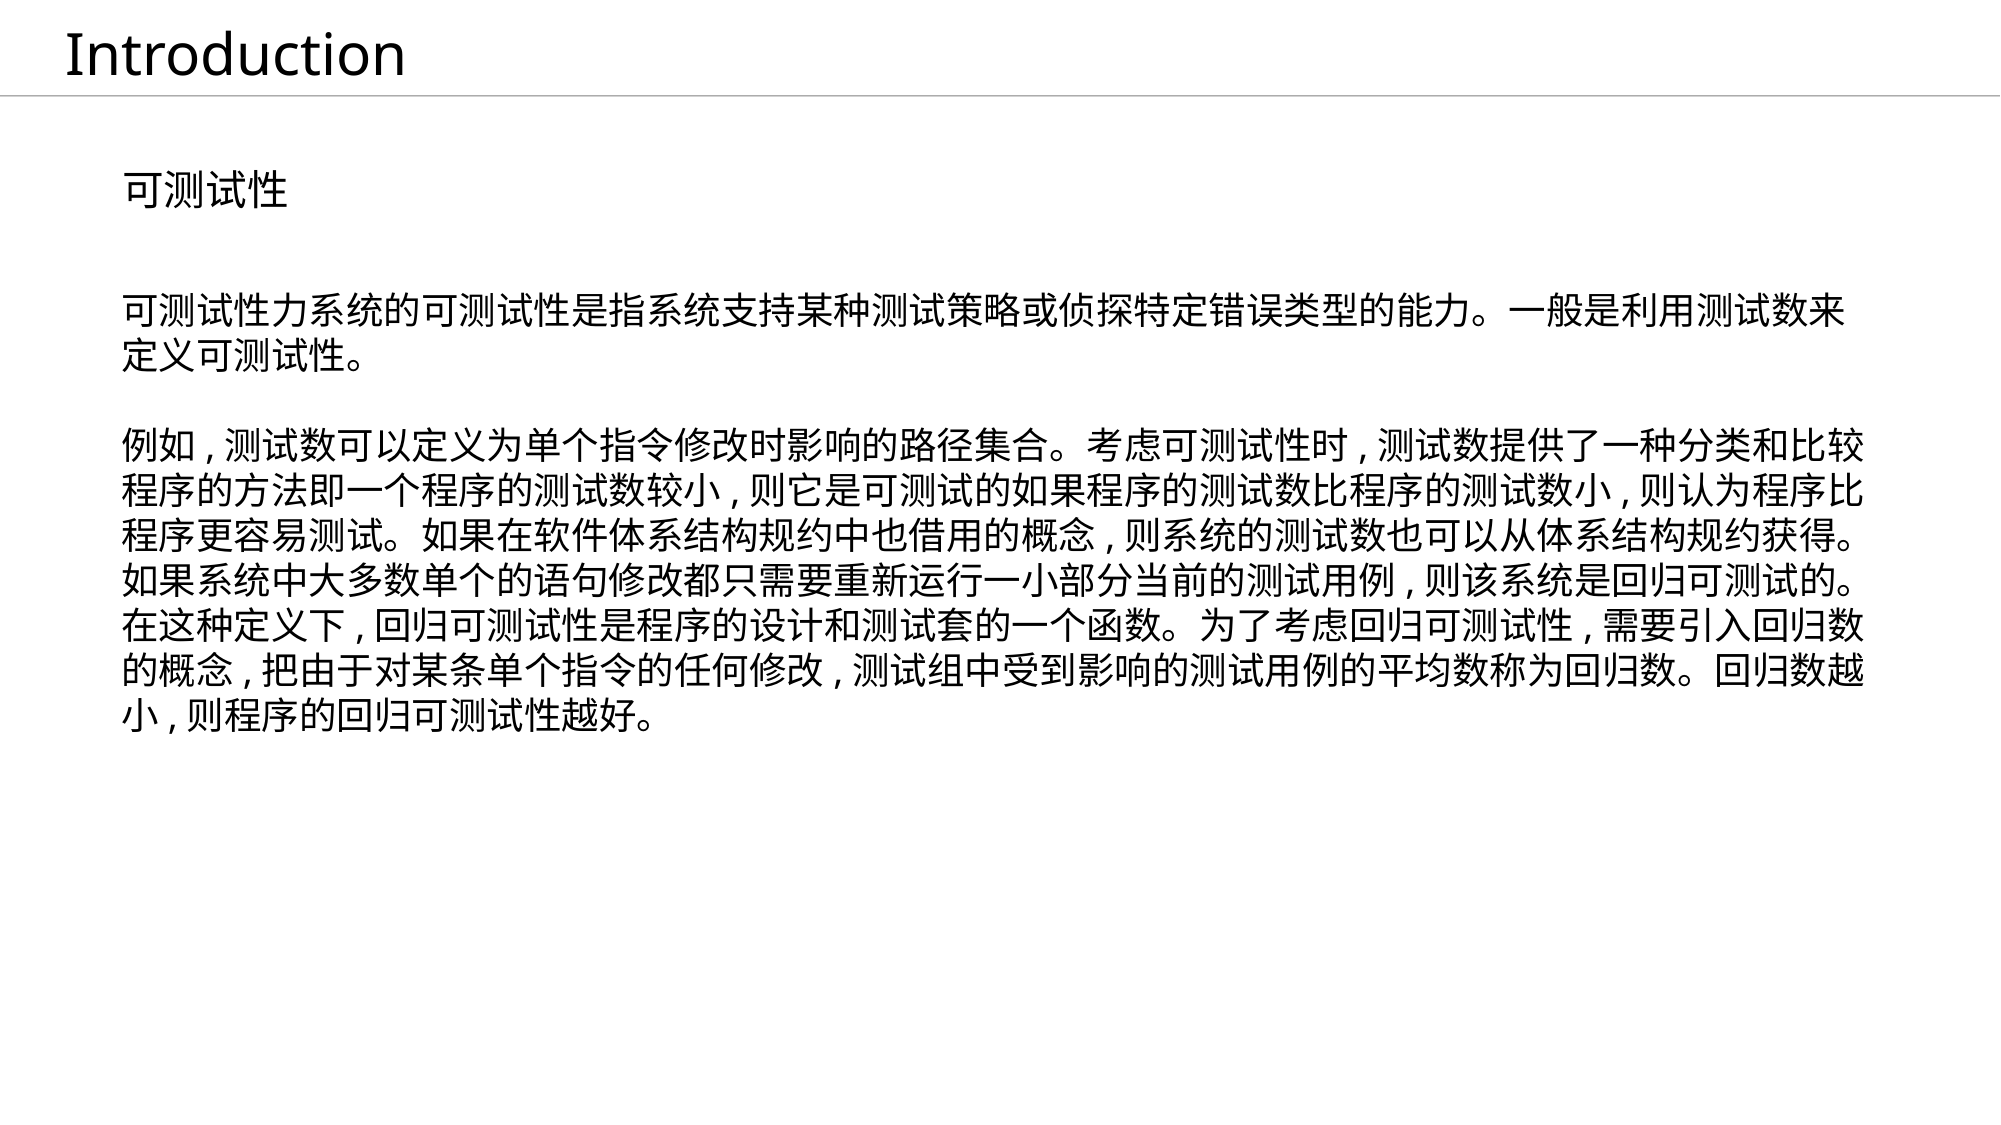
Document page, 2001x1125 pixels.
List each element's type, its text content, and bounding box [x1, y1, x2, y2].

text_box 可测试性力系统的可测试性是指系统支持某种测试策略或侦探特定错误类型的能力。一般是利用测试数来定义可测试性。 例如,测试数可以定义为单个指令修改时影响的路径集合。考虑可测试性时,测试数提供了一种分类和比较程序的方法即一个程序的测试数较小,则它是可测试的如果程序的测试数比程序的测试数小,则认为程序比程序更容易测试。如果在软件体系结构规约中也借用的概念,则系统的测试数也可以从体系结构规约获得。如果系统中大多数单个的语句修改都只需要重新运行一小部分当前的测试用例,则该系统是回归可测试的。在这种定义下,回归可测试性是程序的设计和测试套的一个函数。为了考虑回归可测试性,需要引入回归数的概念,把由于对某条单个指令的任何修改,测试组中受到影响的测试用例的平均数称为回归数。回归数越小,则程序的回归可测试性越好。 [106, 279, 1894, 1015]
text_box Introduction [51, 10, 850, 95]
text_box 可测试性 [107, 156, 305, 222]
